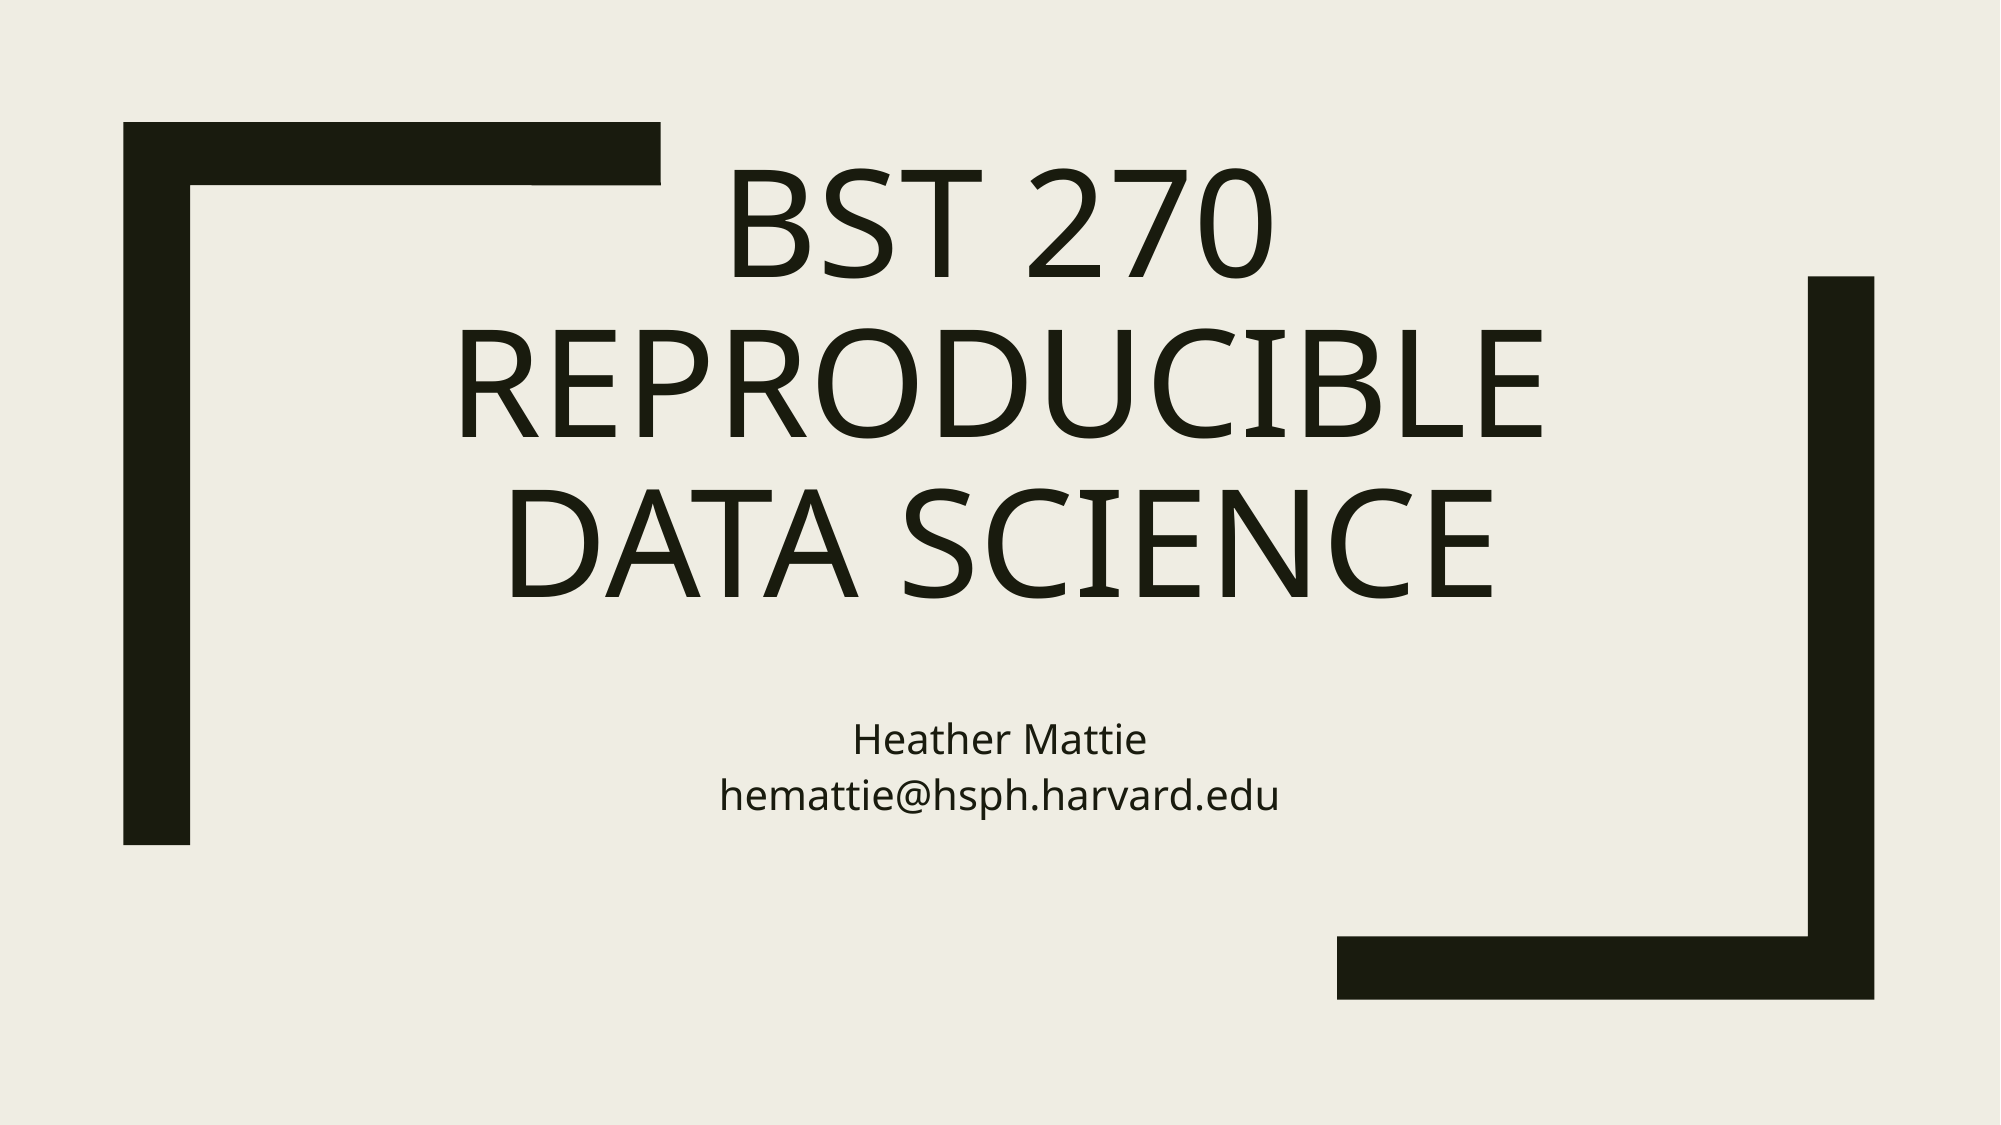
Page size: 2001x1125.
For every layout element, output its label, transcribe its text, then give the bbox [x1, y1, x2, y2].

subtitle Heather Mattie hemattie@hsph.harvard.edu [439, 649, 1561, 828]
title BST 270 Reproducible Data Science [314, 293, 1686, 638]
